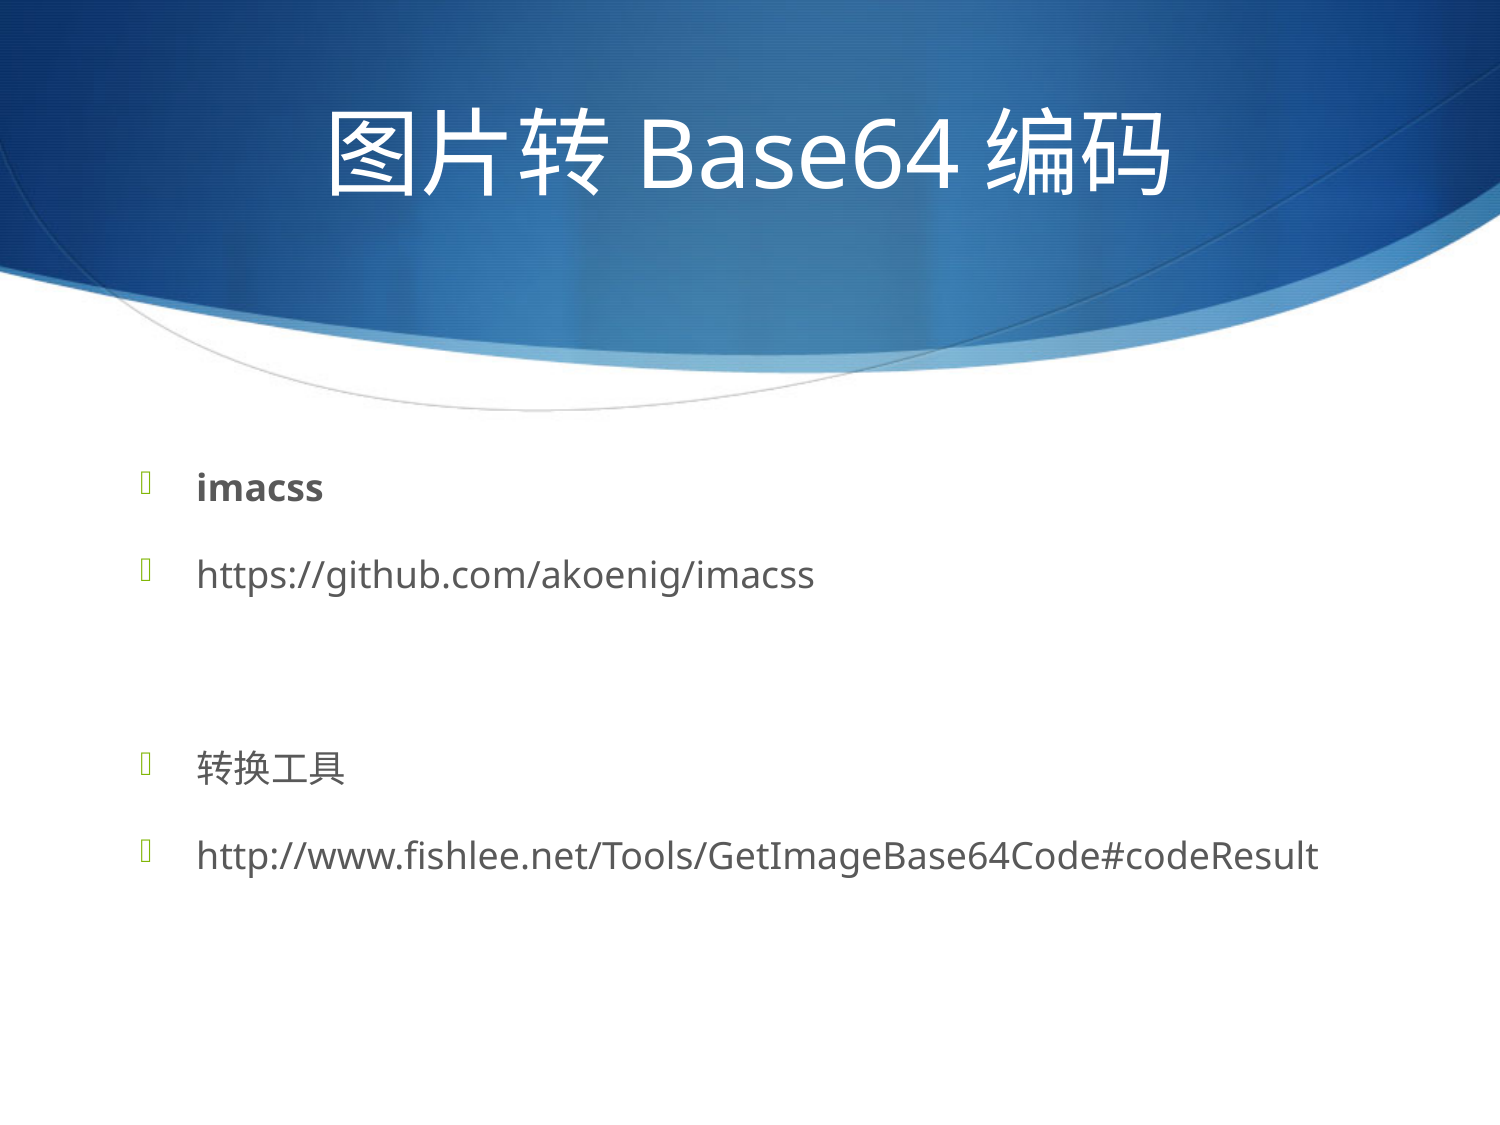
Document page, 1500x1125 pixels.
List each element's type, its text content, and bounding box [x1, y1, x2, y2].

title 图片转Base64编码 [75, 56, 1425, 245]
list imacss https://github.com/akoenig/imacss [125, 456, 1381, 654]
list 转换工具 http://www.fishlee.net/Tools/GetImageBase64Code#codeResult [125, 737, 1381, 993]
picture [0, 0, 1500, 1125]
